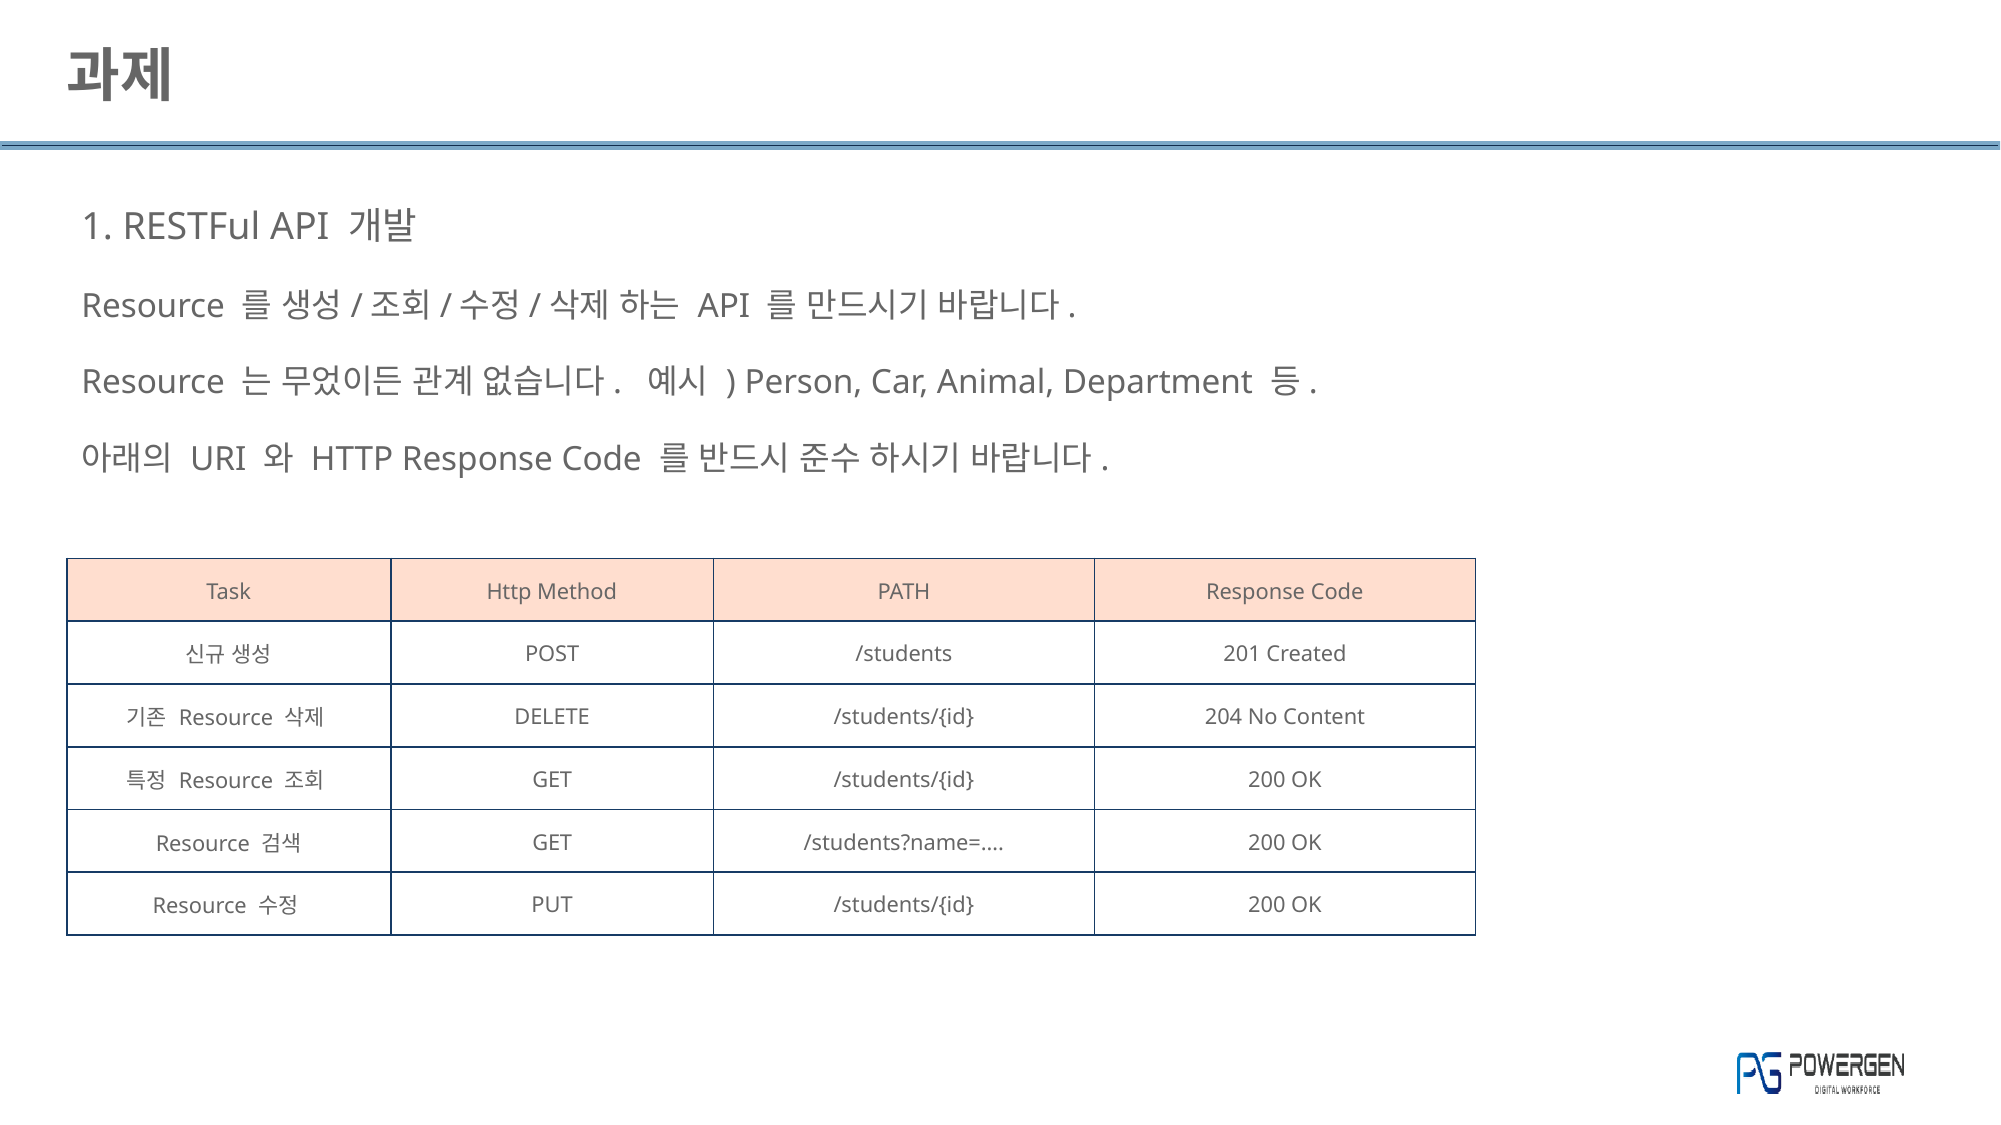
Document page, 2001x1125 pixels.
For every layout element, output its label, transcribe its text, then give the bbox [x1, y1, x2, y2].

table_cell DELETE [392, 685, 713, 746]
table_cell /students/{id} [714, 873, 1094, 934]
table_cell 특정 Resource 조회 [68, 748, 390, 809]
table_cell PUT [392, 873, 713, 934]
table_header Http Method [392, 559, 713, 620]
table_header PATH [714, 559, 1094, 620]
table_cell Resource 검색 [68, 810, 390, 871]
table_cell /students/{id} [714, 685, 1094, 746]
table_cell GET [392, 810, 713, 871]
table_header Task [68, 559, 390, 620]
picture [1737, 1052, 1904, 1094]
table_cell GET [392, 748, 713, 809]
table_cell /students/{id} [714, 748, 1094, 809]
table_cell 204 No Content [1095, 685, 1475, 746]
table_cell 200 OK [1095, 748, 1475, 809]
table_cell 200 OK [1095, 873, 1475, 934]
table_cell 기존 Resource 삭제 [68, 685, 390, 746]
table_header Response Code [1095, 559, 1475, 620]
table_cell /students [714, 622, 1094, 683]
table_cell Resource 수정 [68, 873, 390, 934]
list 1. RESTFul API 개발 Resource 를 생성/조회/수정/삭제 하는 API 를 만드시기 바랍니다. Resource 는 무었이든 관계 없습니다. 예시 ) Person, Car, Animal, Department 등. 아래의 URI 와 HTTP Response Code 를 반드시 준수 하시기 바랍니다. [66, 172, 1934, 639]
table_cell /students?name=…. [714, 810, 1094, 871]
title 과제 [66, 0, 1934, 146]
table_cell 201 Created [1095, 622, 1475, 683]
table_cell POST [392, 622, 713, 683]
table_cell 200 OK [1095, 810, 1475, 871]
table_cell 신규 생성 [68, 622, 390, 683]
